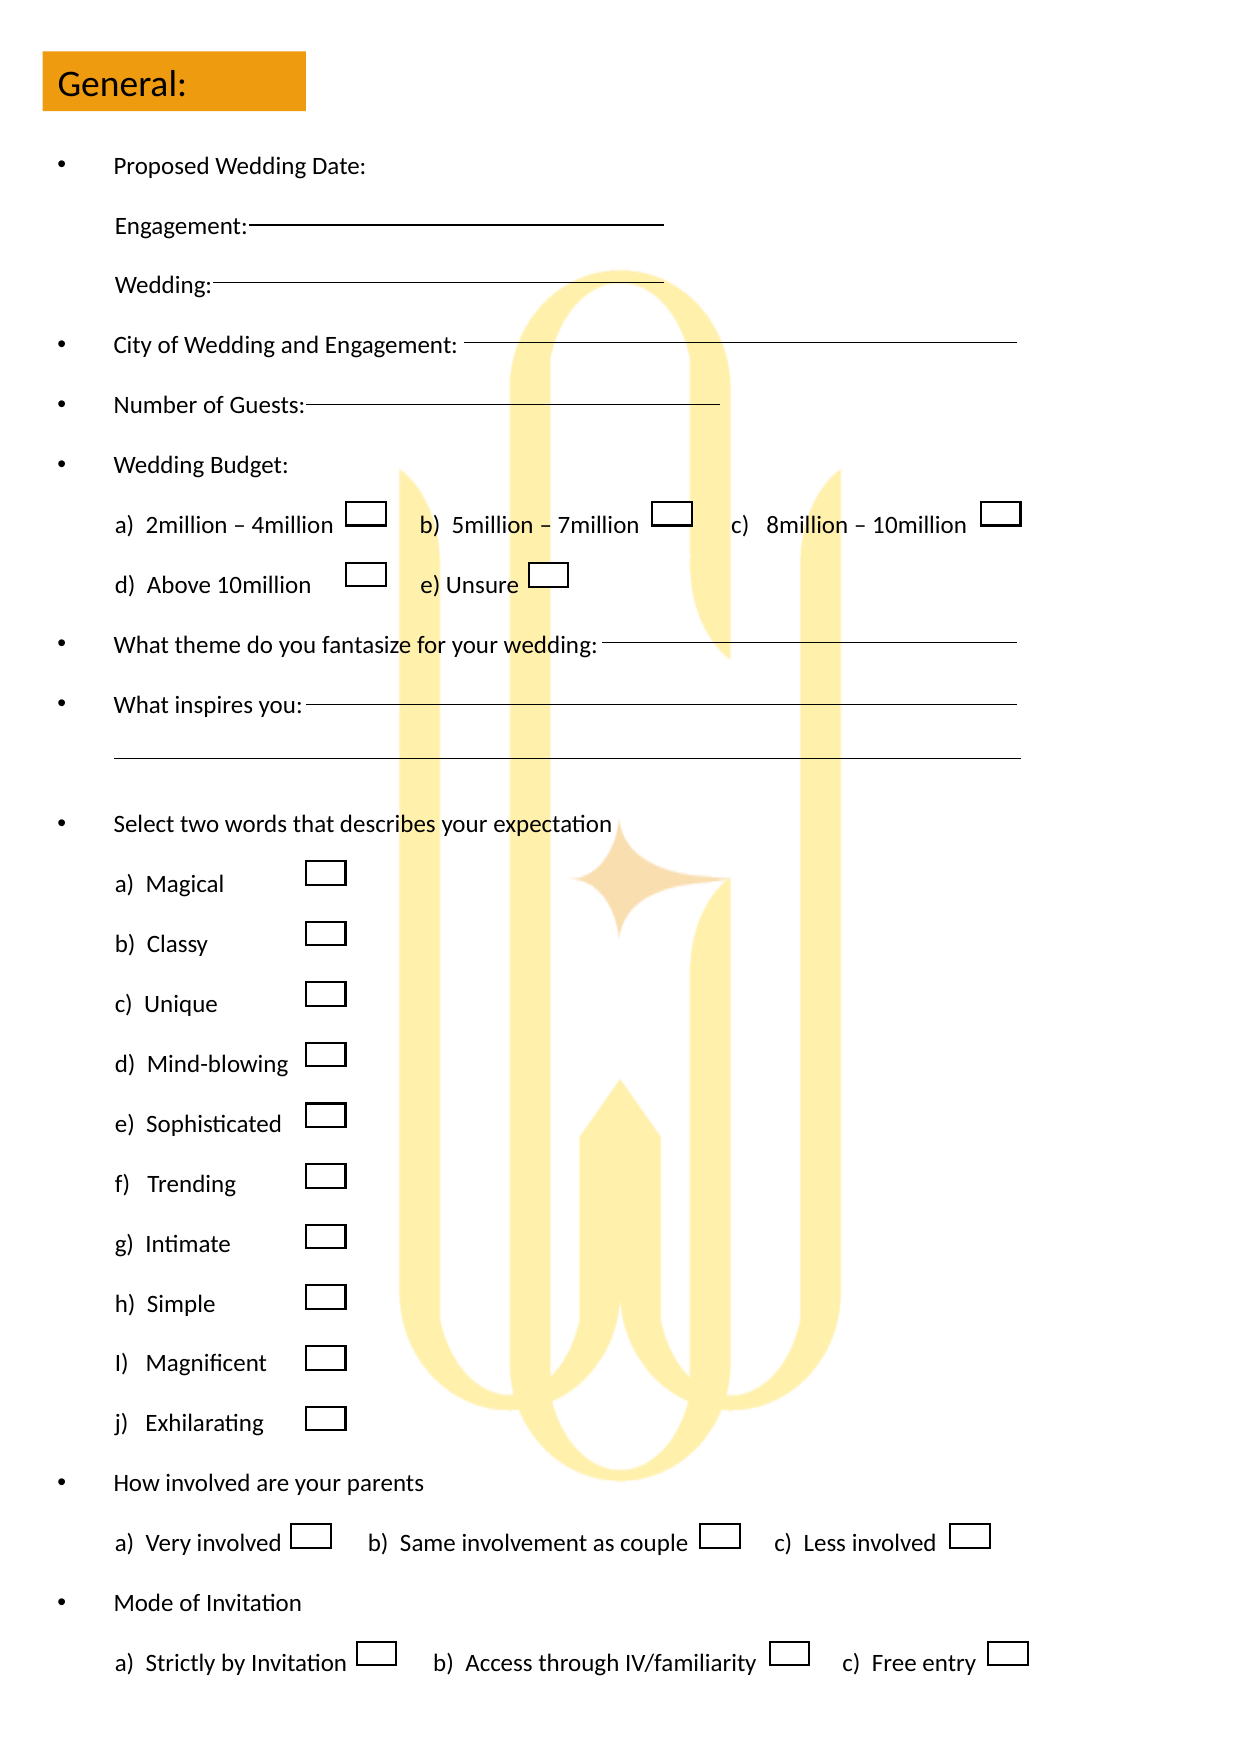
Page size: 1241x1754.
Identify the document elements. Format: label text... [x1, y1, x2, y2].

text_box [305, 921, 347, 946]
text_box [356, 1641, 397, 1666]
text_box General: [42, 51, 306, 111]
text_box [305, 1345, 347, 1371]
text_box [528, 562, 569, 588]
text_box [980, 501, 1022, 527]
text_box [305, 1102, 347, 1128]
text_box [305, 1042, 347, 1067]
text_box [305, 981, 347, 1007]
text_box [345, 562, 387, 587]
text_box [305, 860, 347, 886]
text_box [651, 501, 693, 527]
text_box [305, 1224, 347, 1249]
text_box [305, 1284, 347, 1310]
text_box [345, 501, 387, 527]
text_box Proposed Wedding Date: Engagement: Wedding: City of Wedding and Engagement: Number of Guests: Wedding Budget: a) 2million – 4million b) 5million – 7million c) 8million – 10million d) Above 10million e) Unsure What theme do you fantasize for your wedding: What inspires you: Select two words that describes your expectation a) Magical b) Classy c) Unique d) Mind-blowing e) Sophisticated f) Trending g) Intimate h) Simple I) Magnificent j) Exhilarating How involved are your parents a) Very involved b) Same involvement as couple c) Less involved Mode of Invitation a) Strictly by Invitation b) Access through IV/familiarity c) Free entry [42, 111, 1194, 1744]
text_box [769, 1641, 810, 1666]
text_box [699, 1523, 741, 1549]
text_box [305, 1406, 347, 1431]
text_box [305, 1163, 347, 1189]
text_box [987, 1641, 1029, 1666]
text_box [949, 1523, 991, 1549]
text_box [290, 1523, 332, 1549]
